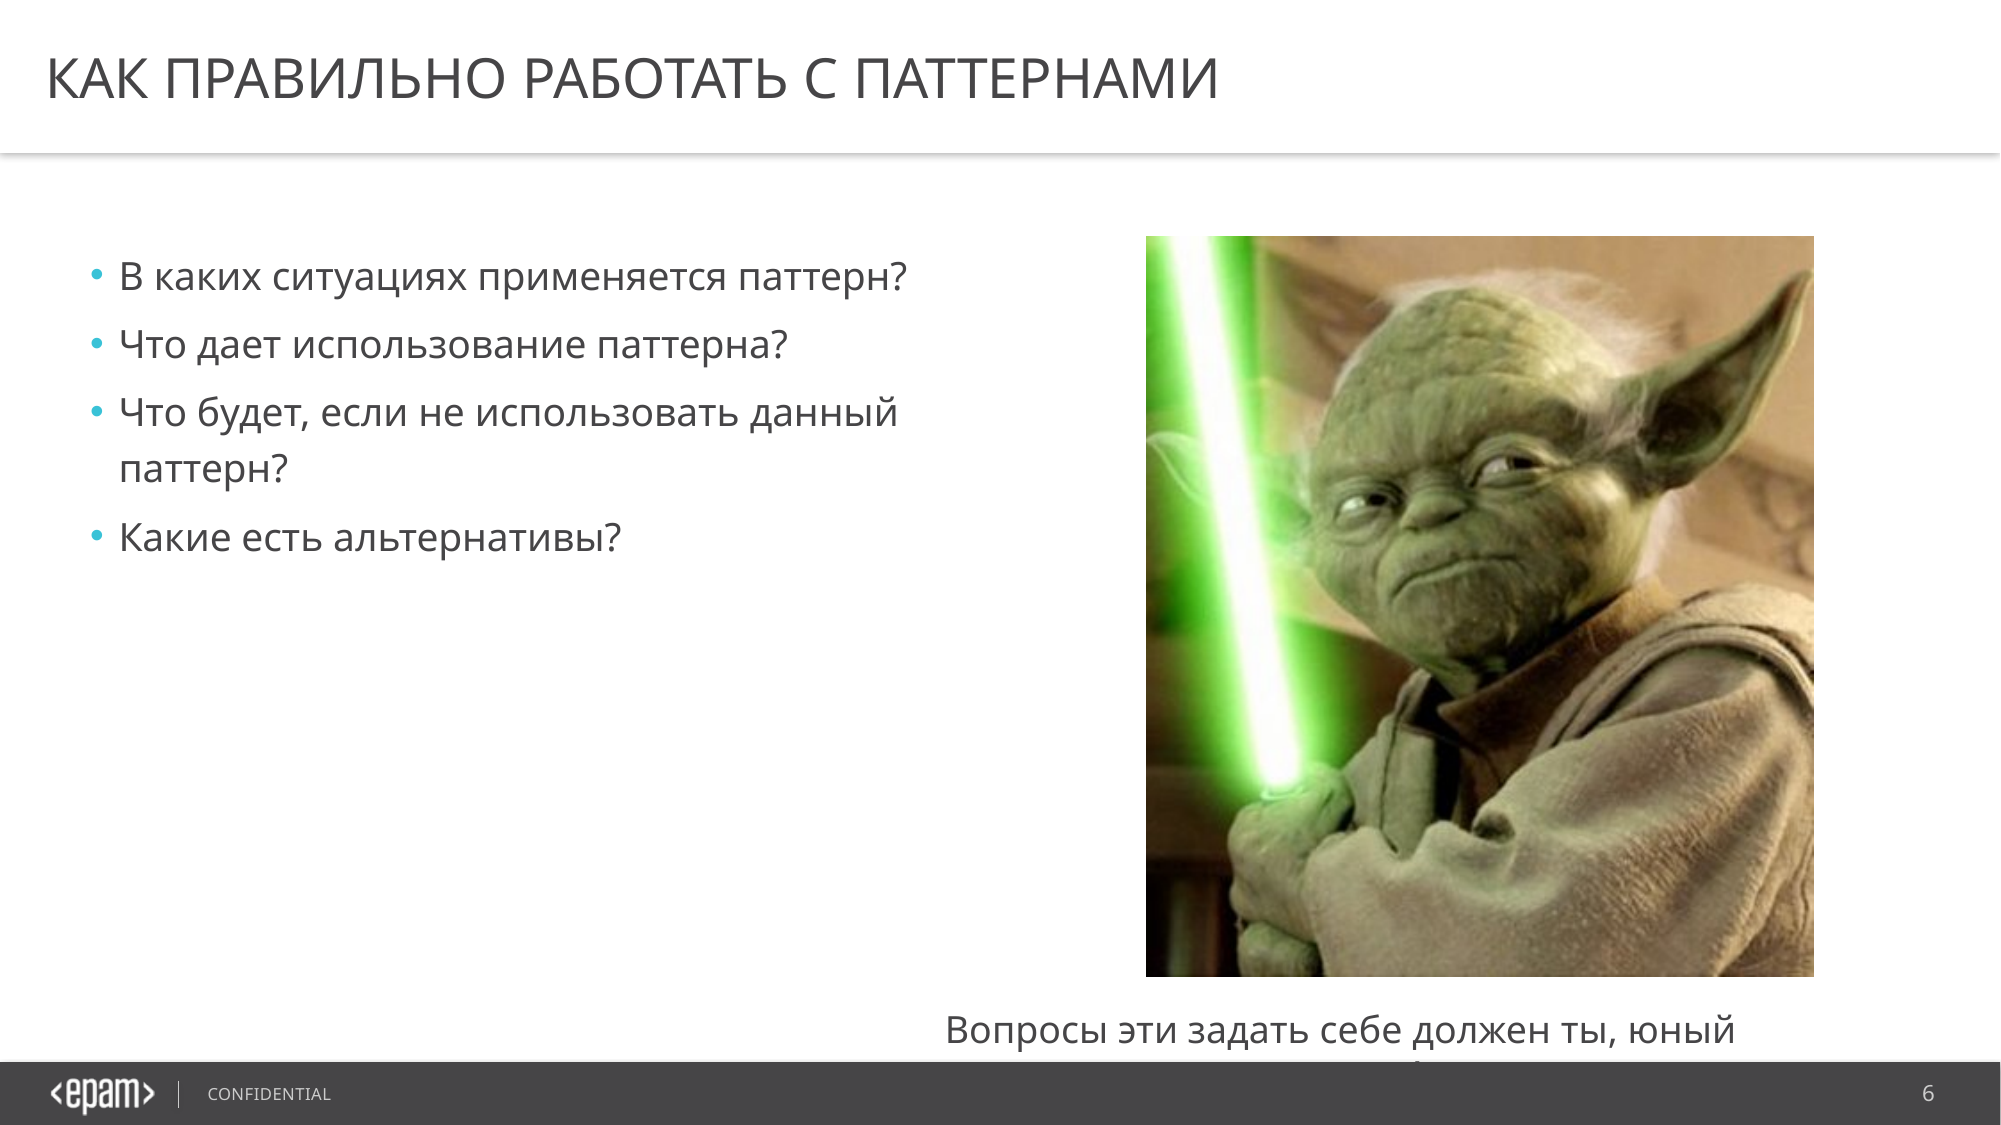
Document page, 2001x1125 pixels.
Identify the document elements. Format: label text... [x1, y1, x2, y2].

text_box Вопросы эти задать себе должен ты, юный падаван! [867, 998, 1814, 1104]
title Как правильно работать с паттернами [0, 0, 2000, 153]
list В каких ситуациях применяется паттерн? Что дает использование паттерна? Что будет, если не использовать данный паттерн? Какие есть альтернативы? [78, 236, 995, 977]
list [1146, 235, 1814, 977]
picture [50, 1078, 155, 1116]
